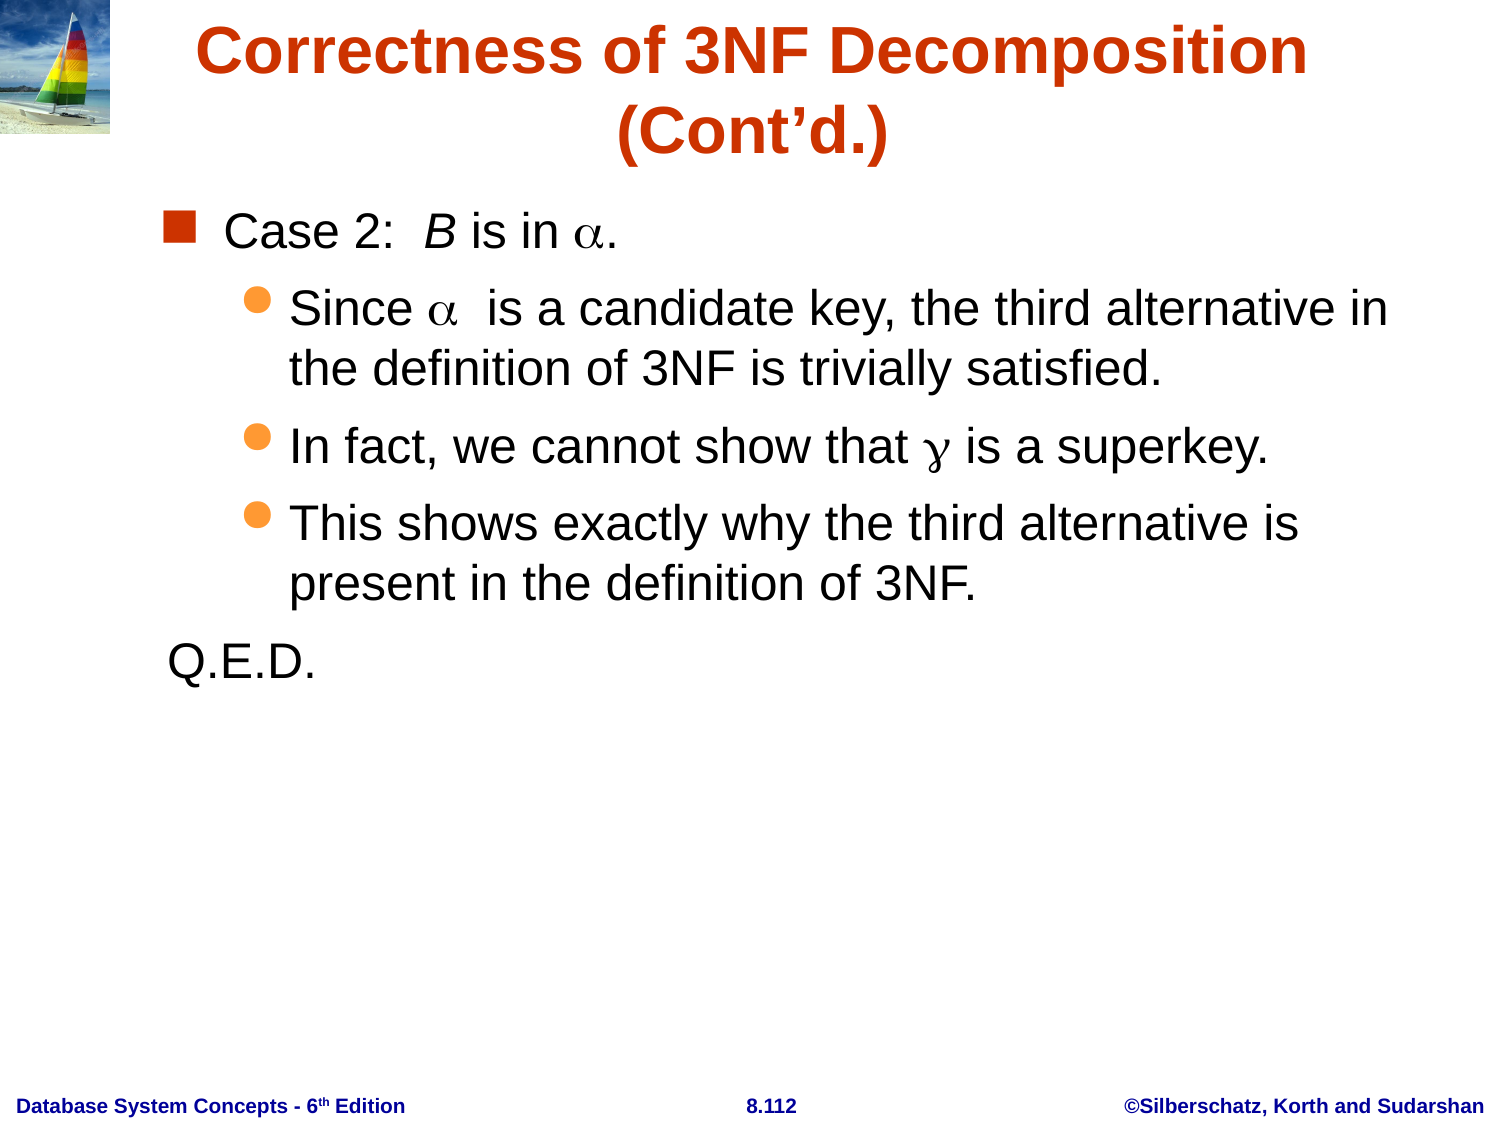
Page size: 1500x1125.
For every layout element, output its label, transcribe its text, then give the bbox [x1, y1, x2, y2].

title Correctness of 3NF Decomposition (Cont’d.) [90, 7, 1416, 175]
list Case 2: B is in . Since  is a candidate key, the third alternative in the definition of 3NF is trivially satisfied. In fact, we cannot show that  is a superkey. This shows exactly why the third alternative is present in the definition of 3NF. Q.E.D. [151, 190, 1440, 654]
picture [0, 0, 110, 134]
